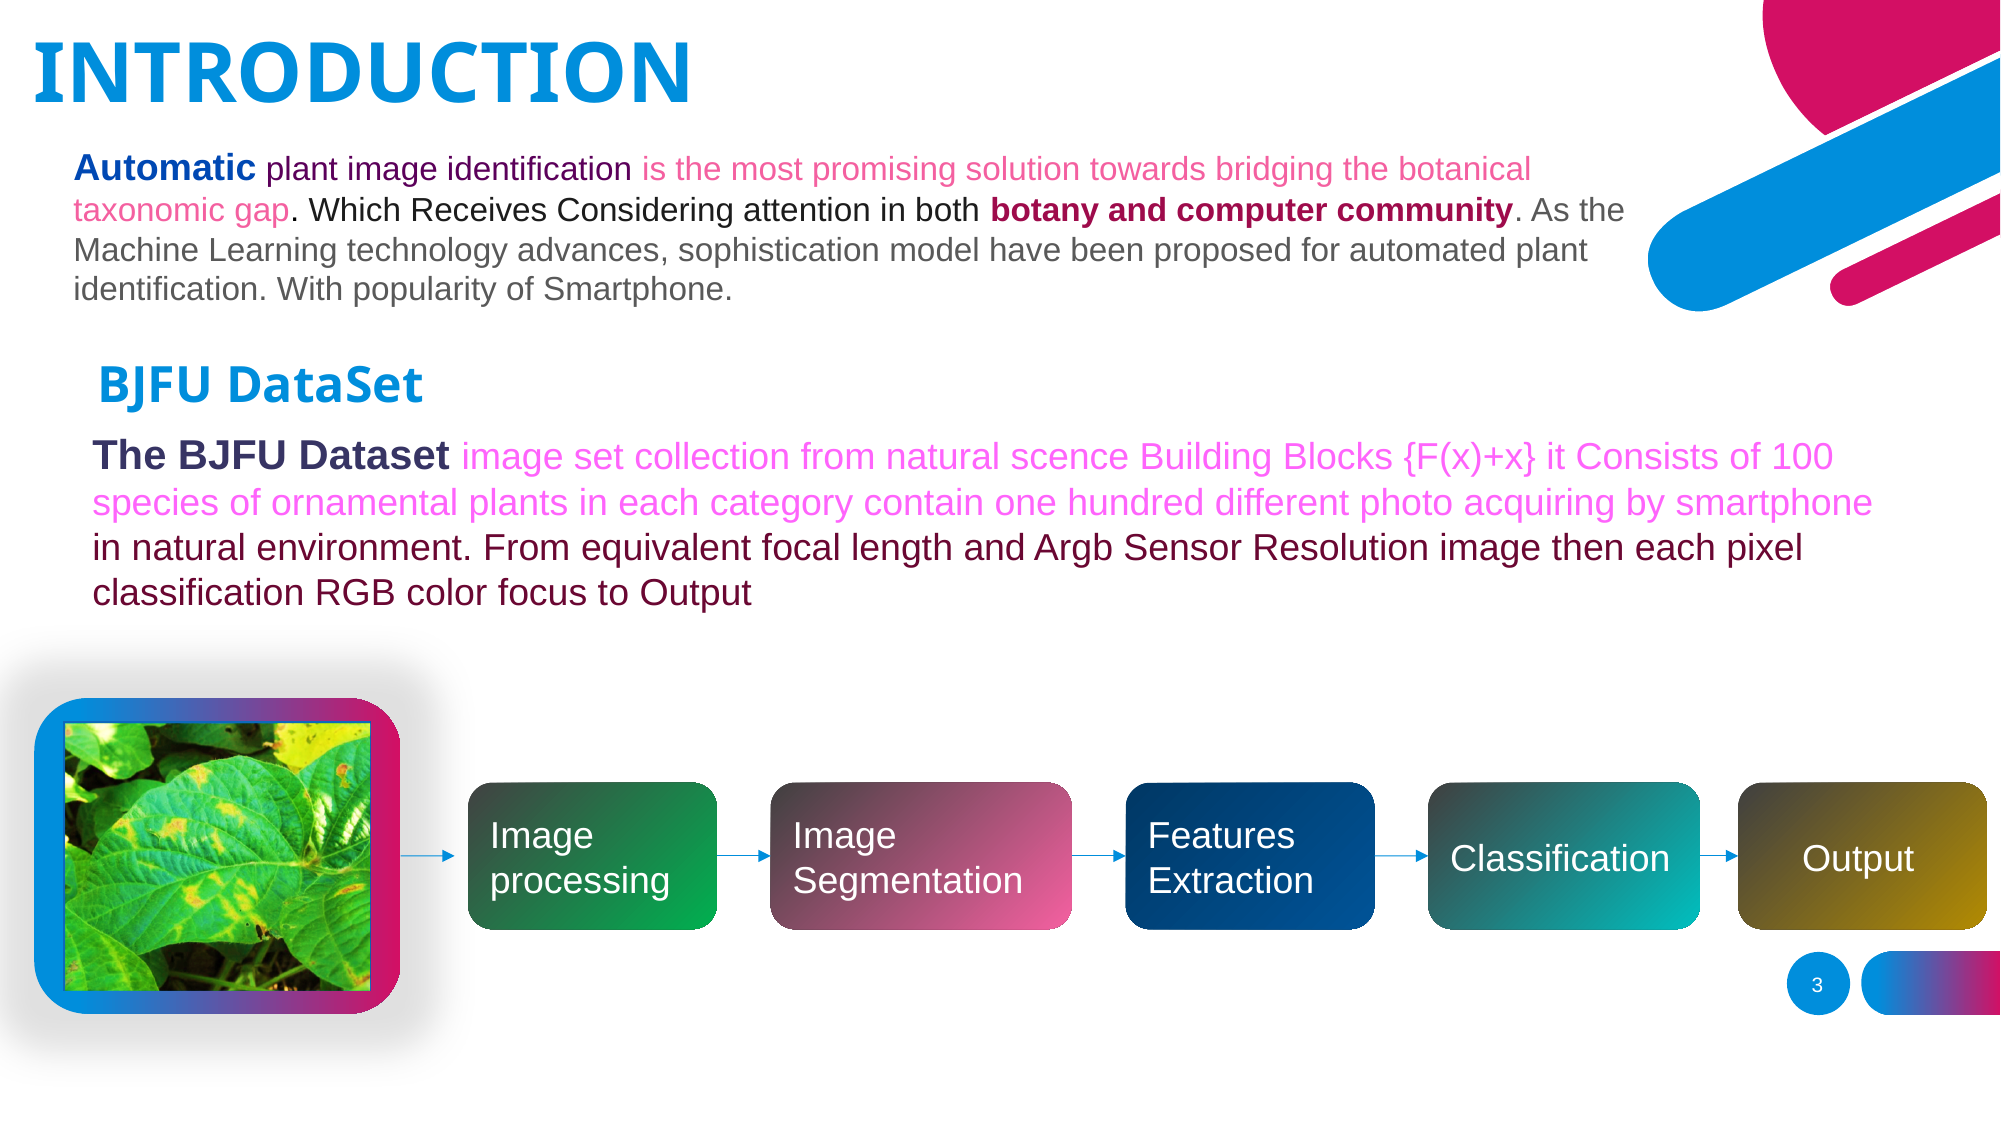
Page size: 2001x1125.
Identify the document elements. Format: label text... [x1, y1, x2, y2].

text_box [1772, 954, 1863, 1014]
text_box Image Segmentation [770, 782, 1072, 930]
text_box Image processing [468, 782, 717, 930]
text_box BJFU DataSet [77, 339, 444, 420]
text_box [34, 698, 401, 1014]
text_box INTRODUCTION [18, 22, 753, 174]
text_box Features Extraction [1125, 782, 1375, 930]
text_box Output [1738, 782, 1987, 930]
text_box The BJFU Dataset image set collection from natural scence Building Blocks {F(x)+x} it Consists of 100 species of ornamental plants in each category contain one hundred different photo acquiring by smartphone in natural environment. From equivalent focal length and Argb Sensor Resolution image then each pixel classification RGB color focus to Output [77, 420, 1914, 621]
text_box Automatic plant image identification is the most promising solution towards bridging the botanical taxonomic gap. Which Receives Considering attention in both botany and computer community. As the Machine Learning technology advances, sophistication model have been proposed for automated plant identification. With popularity of Smartphone. [58, 135, 1700, 340]
picture [63, 721, 371, 991]
text_box Classification [1428, 782, 1700, 930]
